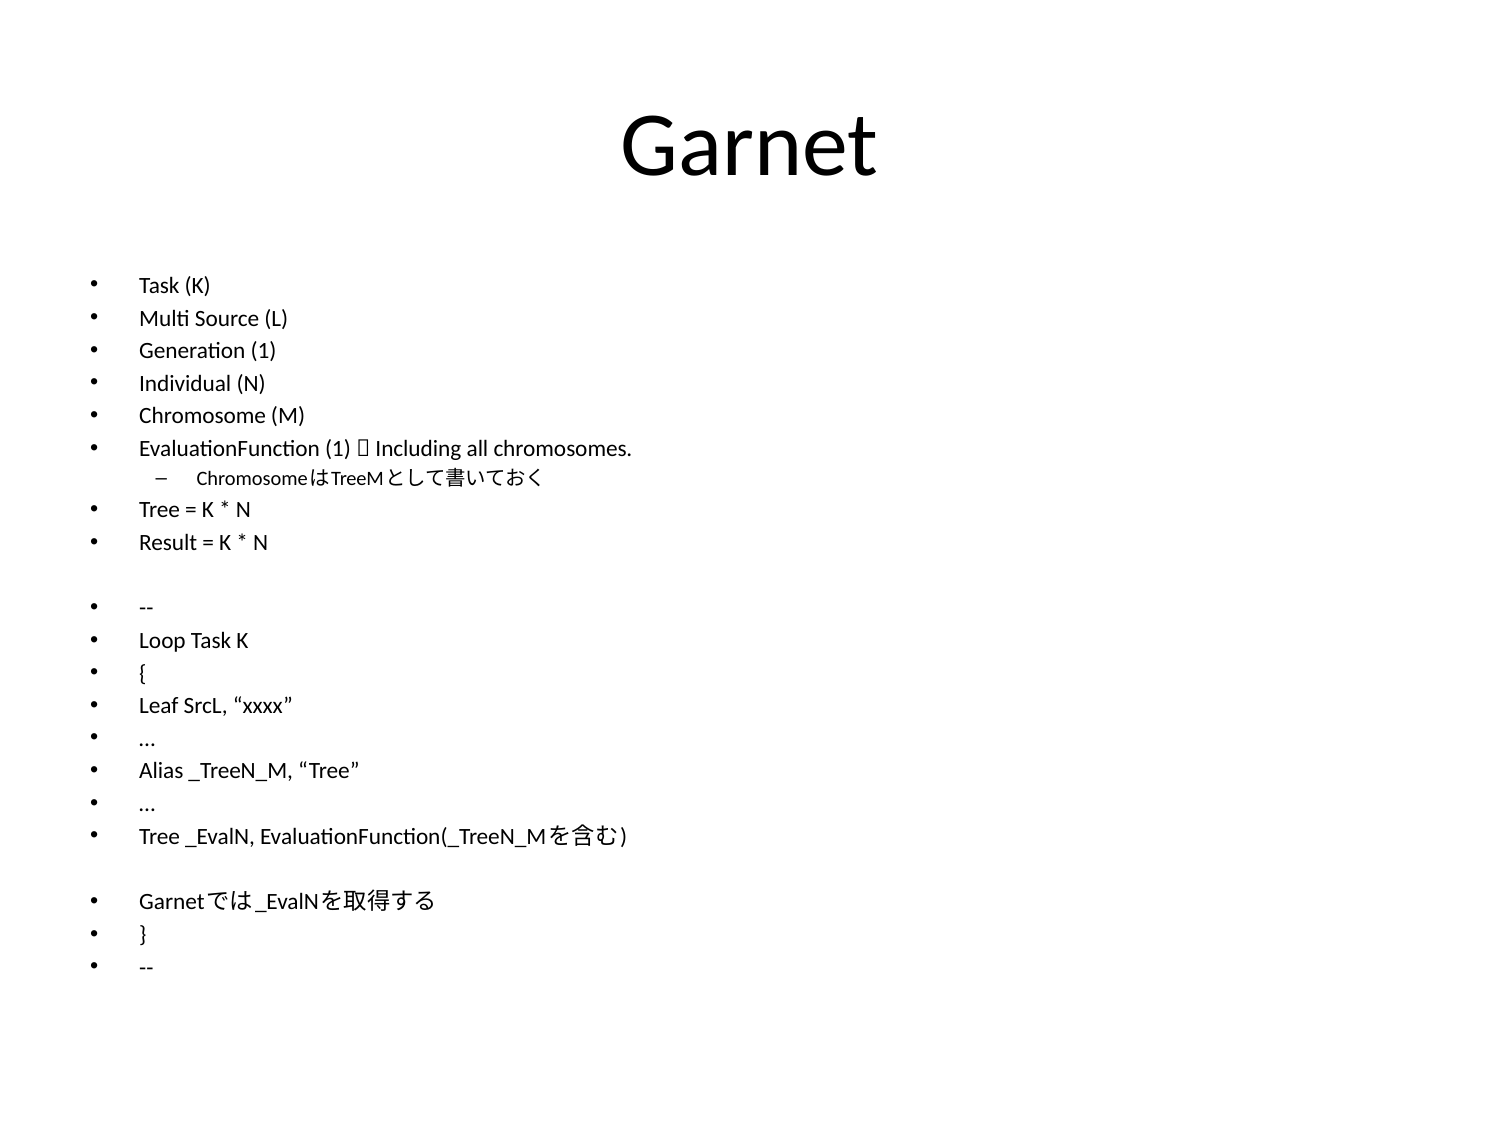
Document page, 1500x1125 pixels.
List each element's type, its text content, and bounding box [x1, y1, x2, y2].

list Task (K) Multi Source (L) Generation (1) Individual (N) Chromosome (M) EvaluationFunction (1)  Including all chromosomes. ChromosomeはTreeMとして書いておく Tree = K * N Result = K * N -- Loop Task K { Leaf SrcL, “xxxx” … Alias _TreeN_M, “Tree” … Tree _EvalN, EvaluationFunction(_TreeN_Mを含む) Garnetでは_EvalNを取得する } -- [75, 262, 1425, 1005]
title Garnet [75, 45, 1425, 233]
